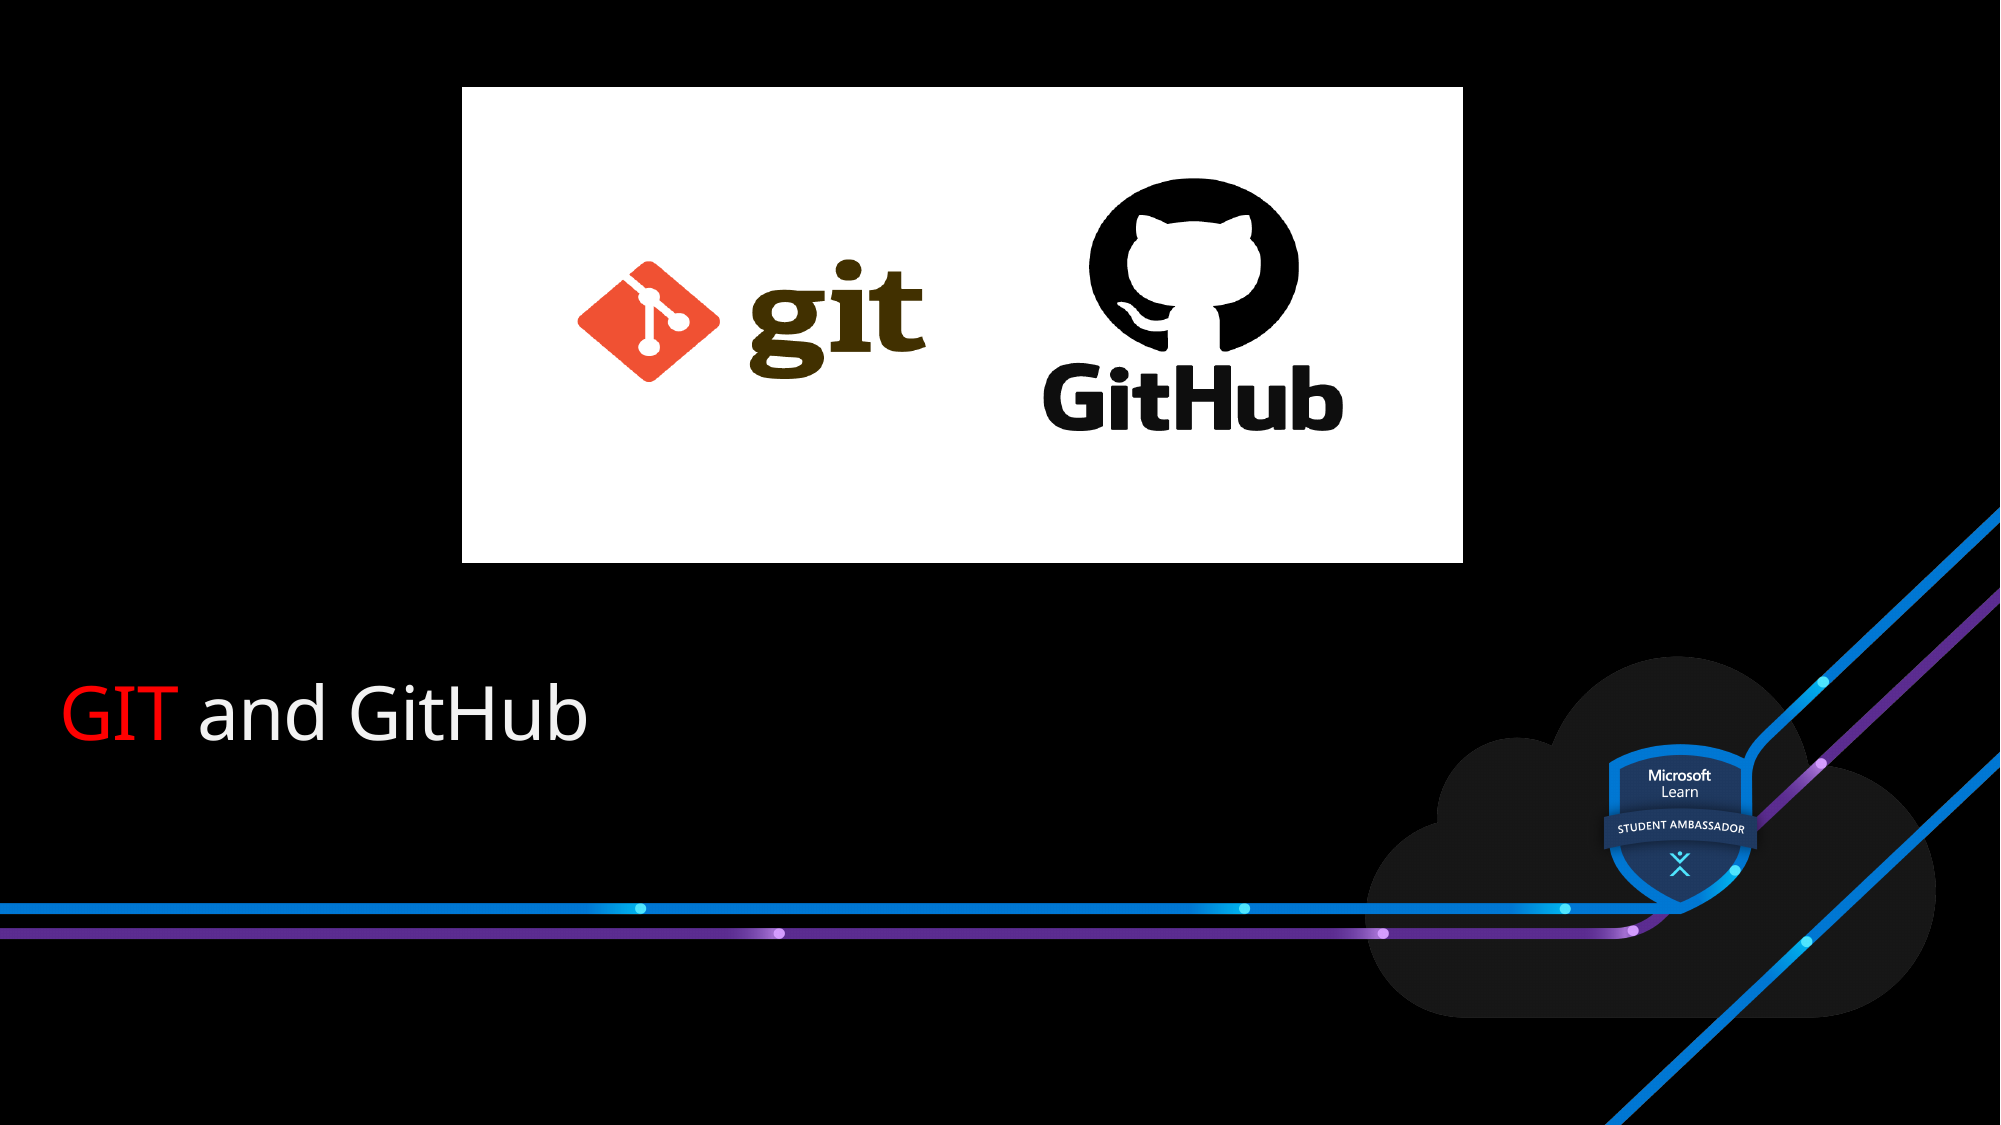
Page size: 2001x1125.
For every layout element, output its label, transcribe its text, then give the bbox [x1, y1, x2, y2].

title GIT and GitHub [59, 674, 1560, 757]
picture [0, 87, 2000, 1125]
